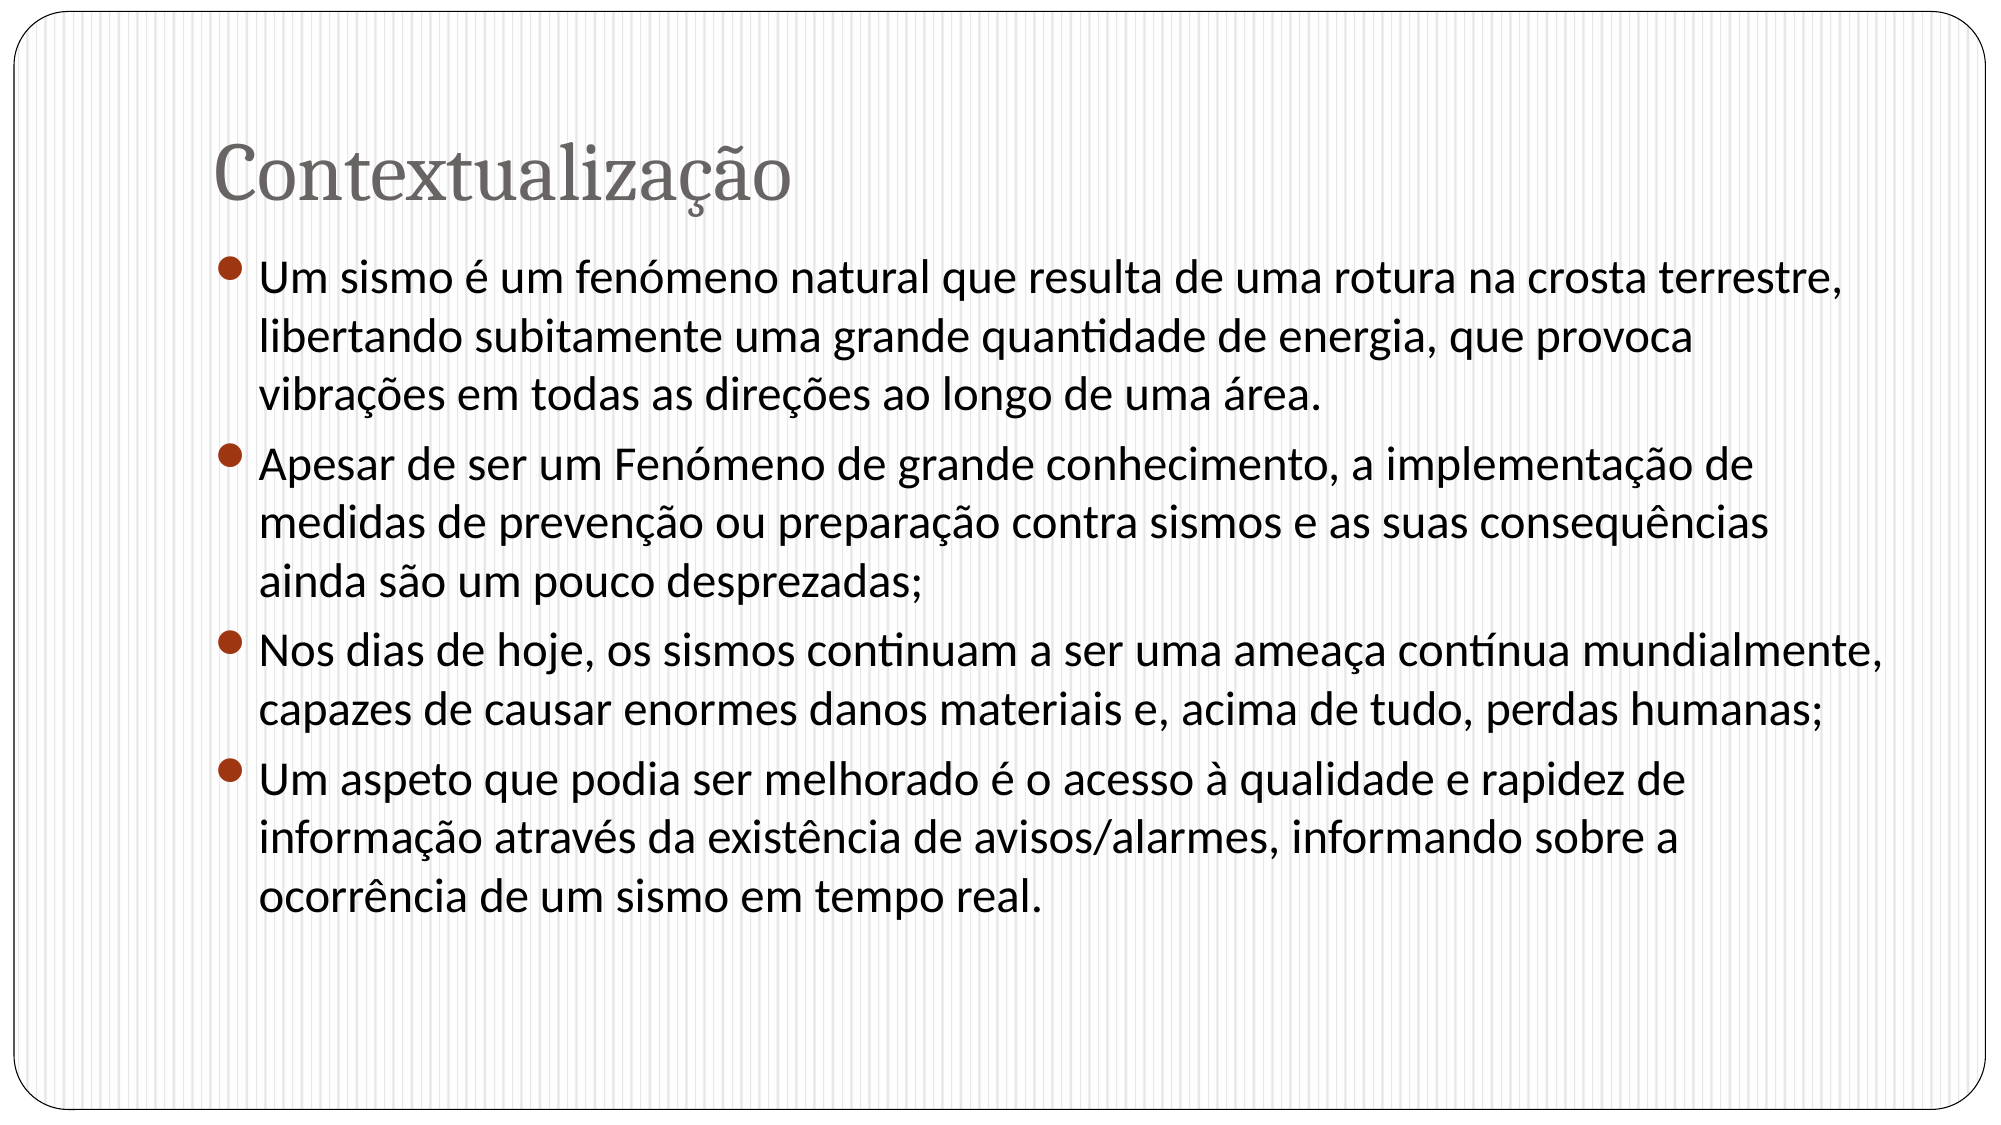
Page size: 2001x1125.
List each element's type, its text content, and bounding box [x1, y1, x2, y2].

list Um sismo é um fenómeno natural que resulta de uma rotura na crosta terrestre, libertando subitamente uma grande quantidade de energia, que provoca vibrações em todas as direções ao longo de uma área. Apesar de ser um Fenómeno de grande conhecimento, a implementação de medidas de prevenção ou preparação contra sismos e as suas consequências ainda são um pouco desprezadas; Nos dias de hoje, os sismos continuam a ser uma ameaça contínua mundialmente, capazes de causar enormes danos materiais e, acima de tudo, perdas humanas; Um aspeto que podia ser melhorado é o acesso à qualidade e rapidez de informação através da existência de avisos/alarmes, informando sobre a ocorrência de um sismo em tempo real. [200, 237, 1900, 988]
title Contextualização [200, 45, 1900, 233]
